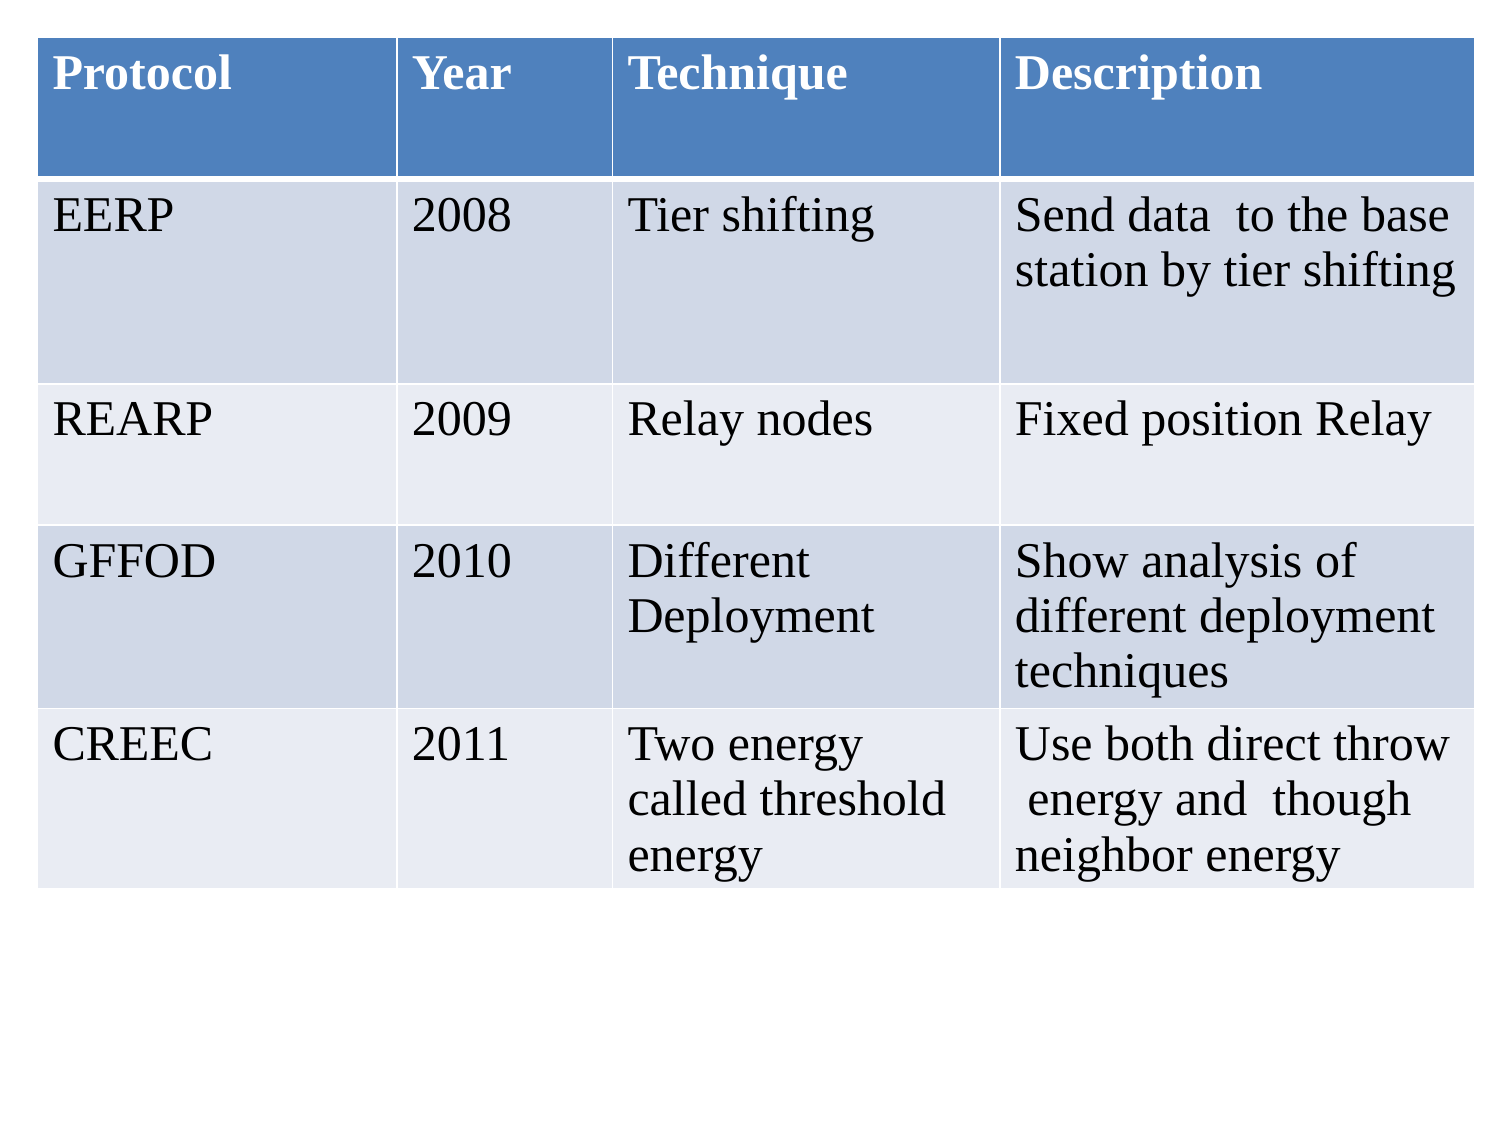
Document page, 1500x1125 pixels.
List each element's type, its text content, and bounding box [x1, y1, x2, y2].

table_cell 2008 [398, 182, 612, 383]
table_cell GFFOD [38, 526, 396, 708]
table_cell Different Deployment [613, 526, 999, 708]
table_cell 2010 [398, 526, 612, 708]
table_header Technique [613, 38, 999, 176]
table_cell Show analysis of different deployment techniques [1001, 526, 1474, 708]
table_header Protocol [38, 38, 396, 176]
table_cell 2011 [398, 709, 612, 888]
table_cell Use both direct throw energy and though neighbor energy [1001, 709, 1474, 888]
table_cell 2009 [398, 385, 612, 524]
table_cell CREEC [38, 709, 396, 888]
table_cell Tier shifting [613, 182, 999, 383]
table_cell Fixed position Relay [1001, 385, 1474, 524]
table_cell Send data to the base station by tier shifting [1001, 182, 1474, 383]
table_header Description [1001, 38, 1474, 176]
table_cell Relay nodes [613, 385, 999, 524]
table_cell Two energy called threshold energy [613, 709, 999, 888]
table_cell REARP [38, 385, 396, 524]
table_cell EERP [38, 182, 396, 383]
table_header Year [398, 38, 612, 176]
